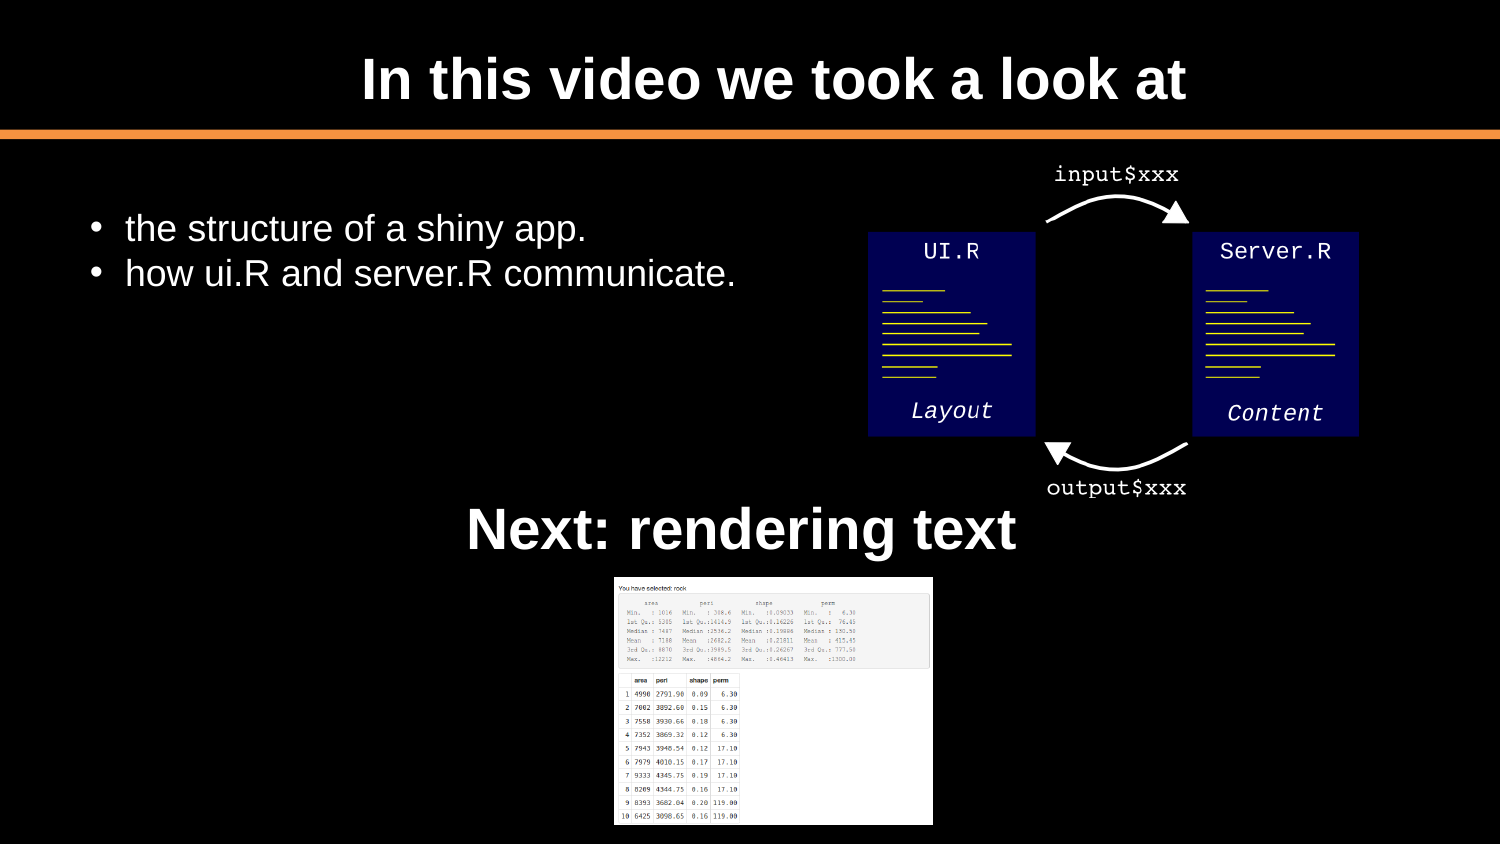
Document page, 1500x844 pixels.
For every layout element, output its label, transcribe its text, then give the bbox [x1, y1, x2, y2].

text_box In this video we took a look at [149, 34, 1400, 119]
text_box the structure of a shiny app. how ui.R and server.R communicate. [75, 196, 1425, 754]
picture [868, 165, 1359, 498]
picture [613, 577, 934, 825]
text_box Next: rendering text [451, 484, 1049, 564]
